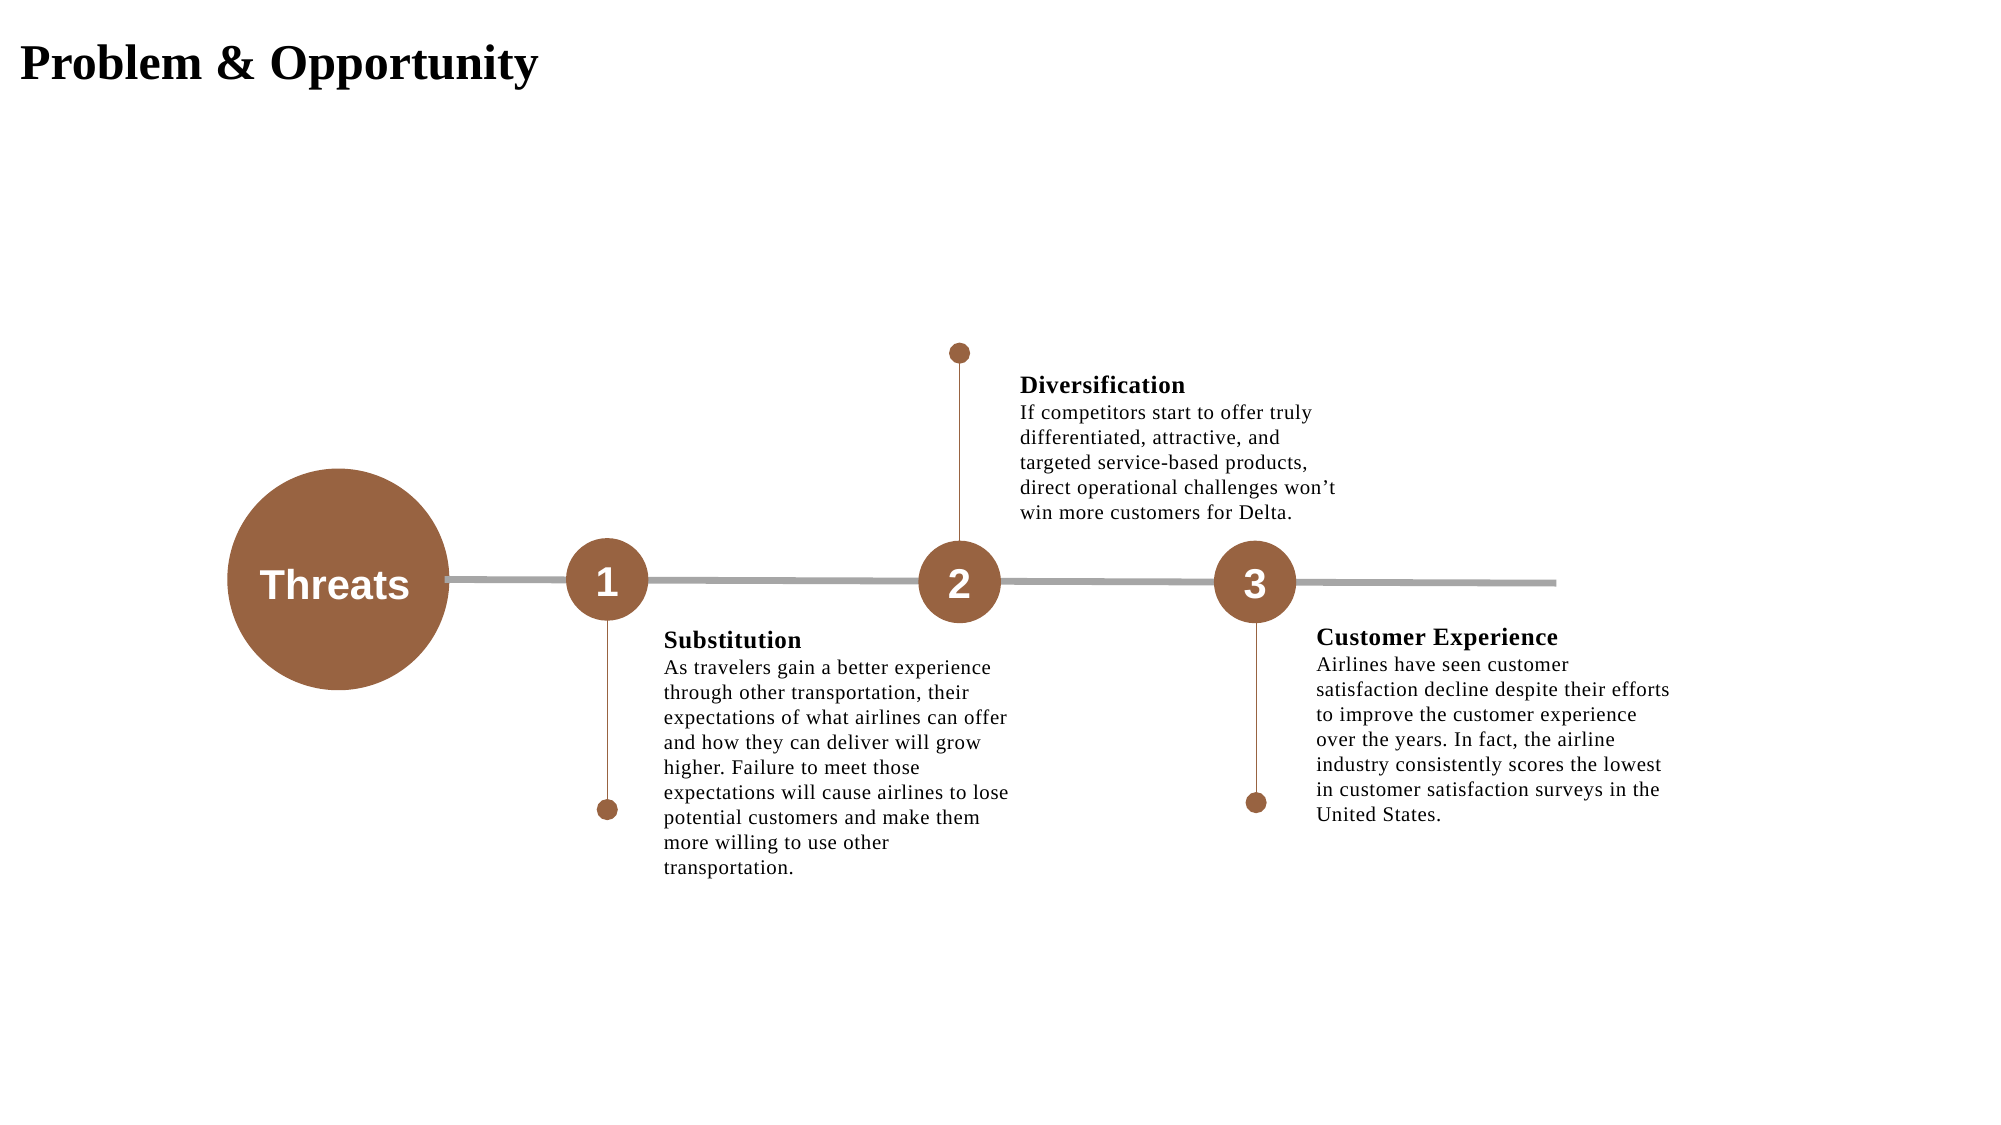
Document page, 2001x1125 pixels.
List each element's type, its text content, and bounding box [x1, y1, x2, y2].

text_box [1001, 579, 1213, 584]
text_box Substitution As travelers gain a better experience through other transportation, their expectations of what airlines can offer and how they can deliver will grow higher. Failure to meet those expectations will cause airlines to lose potential customers and make them more willing to use other transportation. [643, 604, 1042, 889]
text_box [566, 538, 649, 820]
text_box Threats [239, 547, 436, 618]
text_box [918, 343, 1001, 624]
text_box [1297, 579, 1557, 584]
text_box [444, 579, 566, 584]
text_box [227, 468, 450, 691]
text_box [1213, 540, 1297, 813]
text_box Problem & Opportunity [0, 2, 665, 125]
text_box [649, 579, 918, 584]
text_box Diversification If competitors start to offer truly differentiated, attractive, and targeted service-based products, direct operational challenges won’t win more customers for Delta. [1001, 343, 1369, 534]
text_box Customer Experience Airlines have seen customer satisfaction decline despite their efforts to improve the customer experience over the years. In fact, the airline industry consistently scores the lowest in customer satisfaction surveys in the United States. [1296, 601, 1695, 836]
